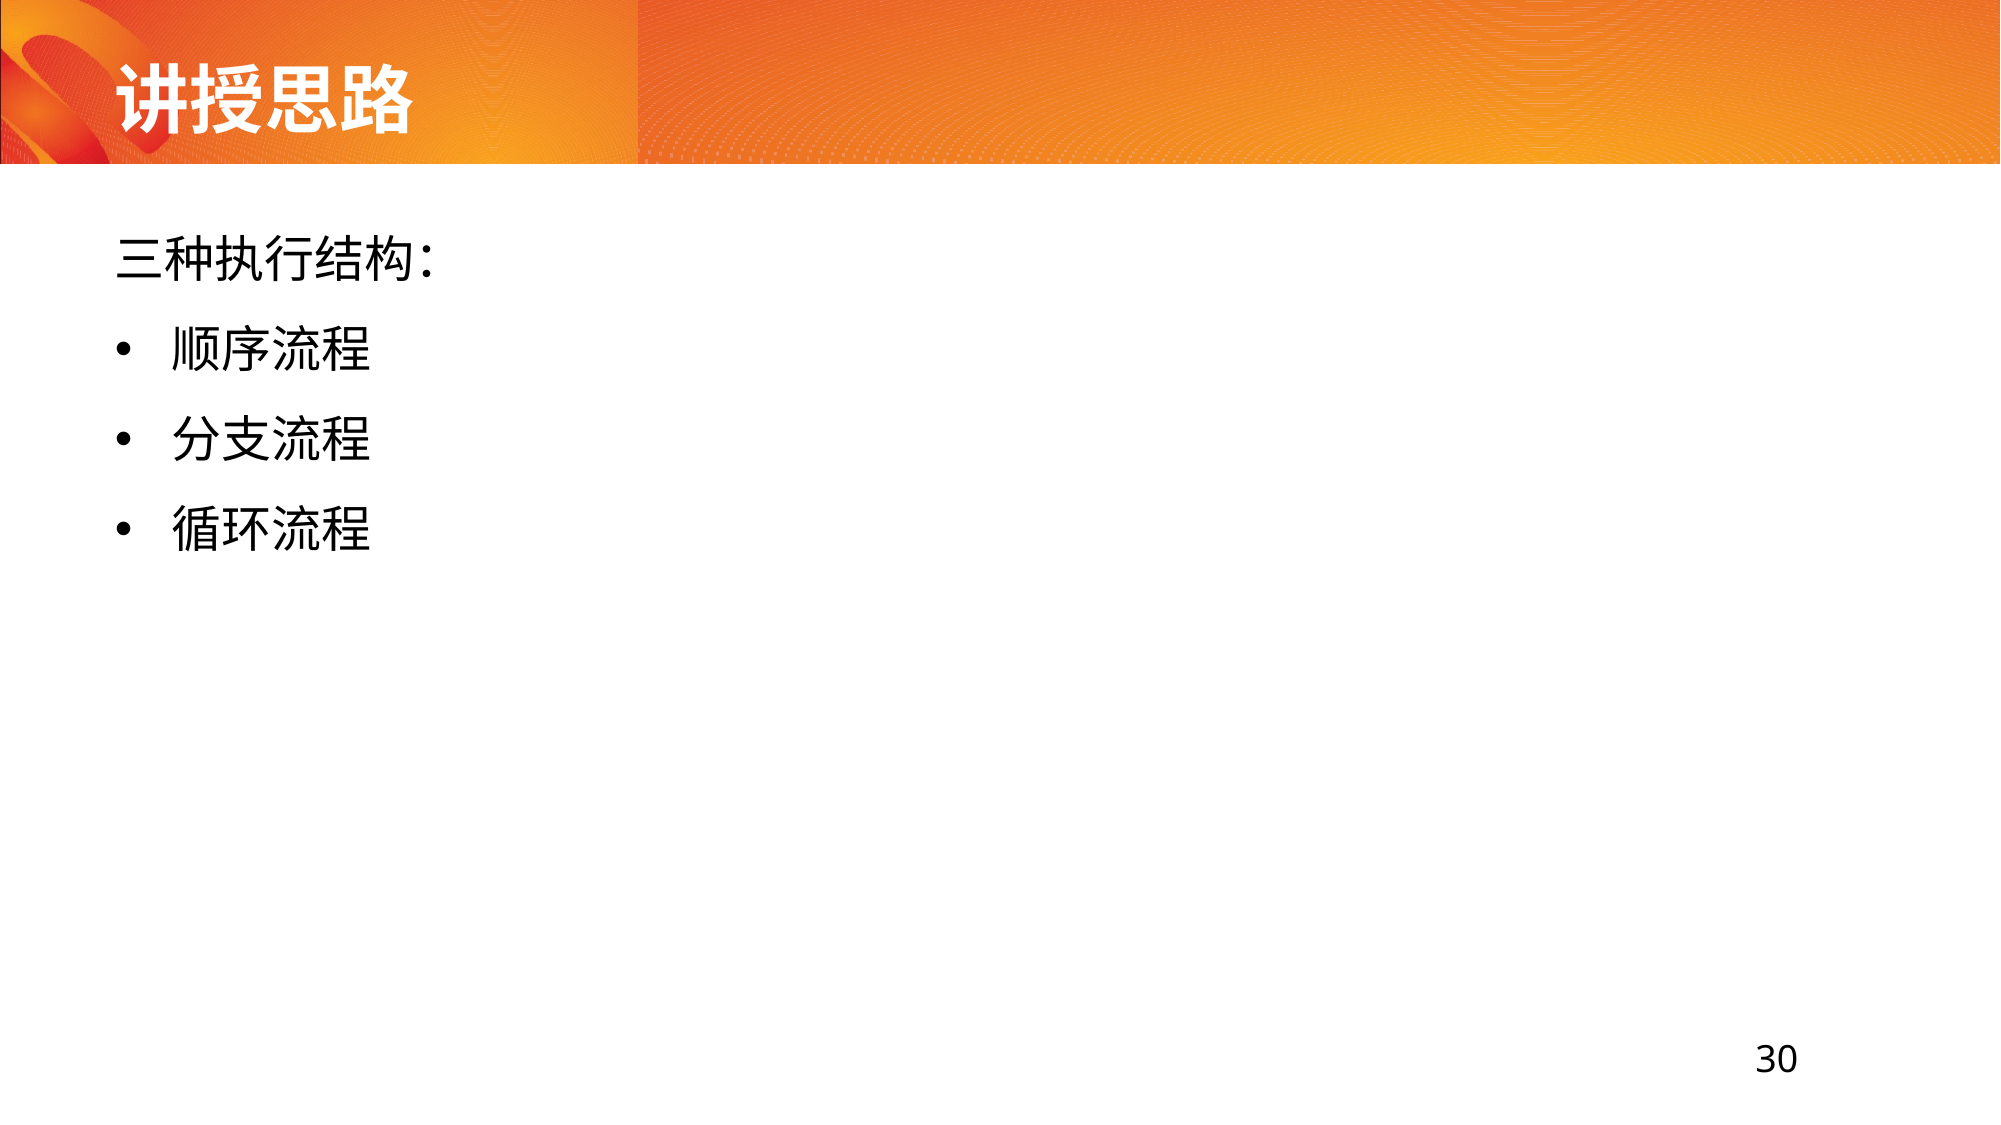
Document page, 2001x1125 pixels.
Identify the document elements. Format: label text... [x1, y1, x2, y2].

list 三种执行结构： 顺序流程 分支流程 循环流程 [99, 190, 1900, 1005]
picture [0, 0, 2000, 164]
title 讲授思路 [99, 45, 1900, 167]
